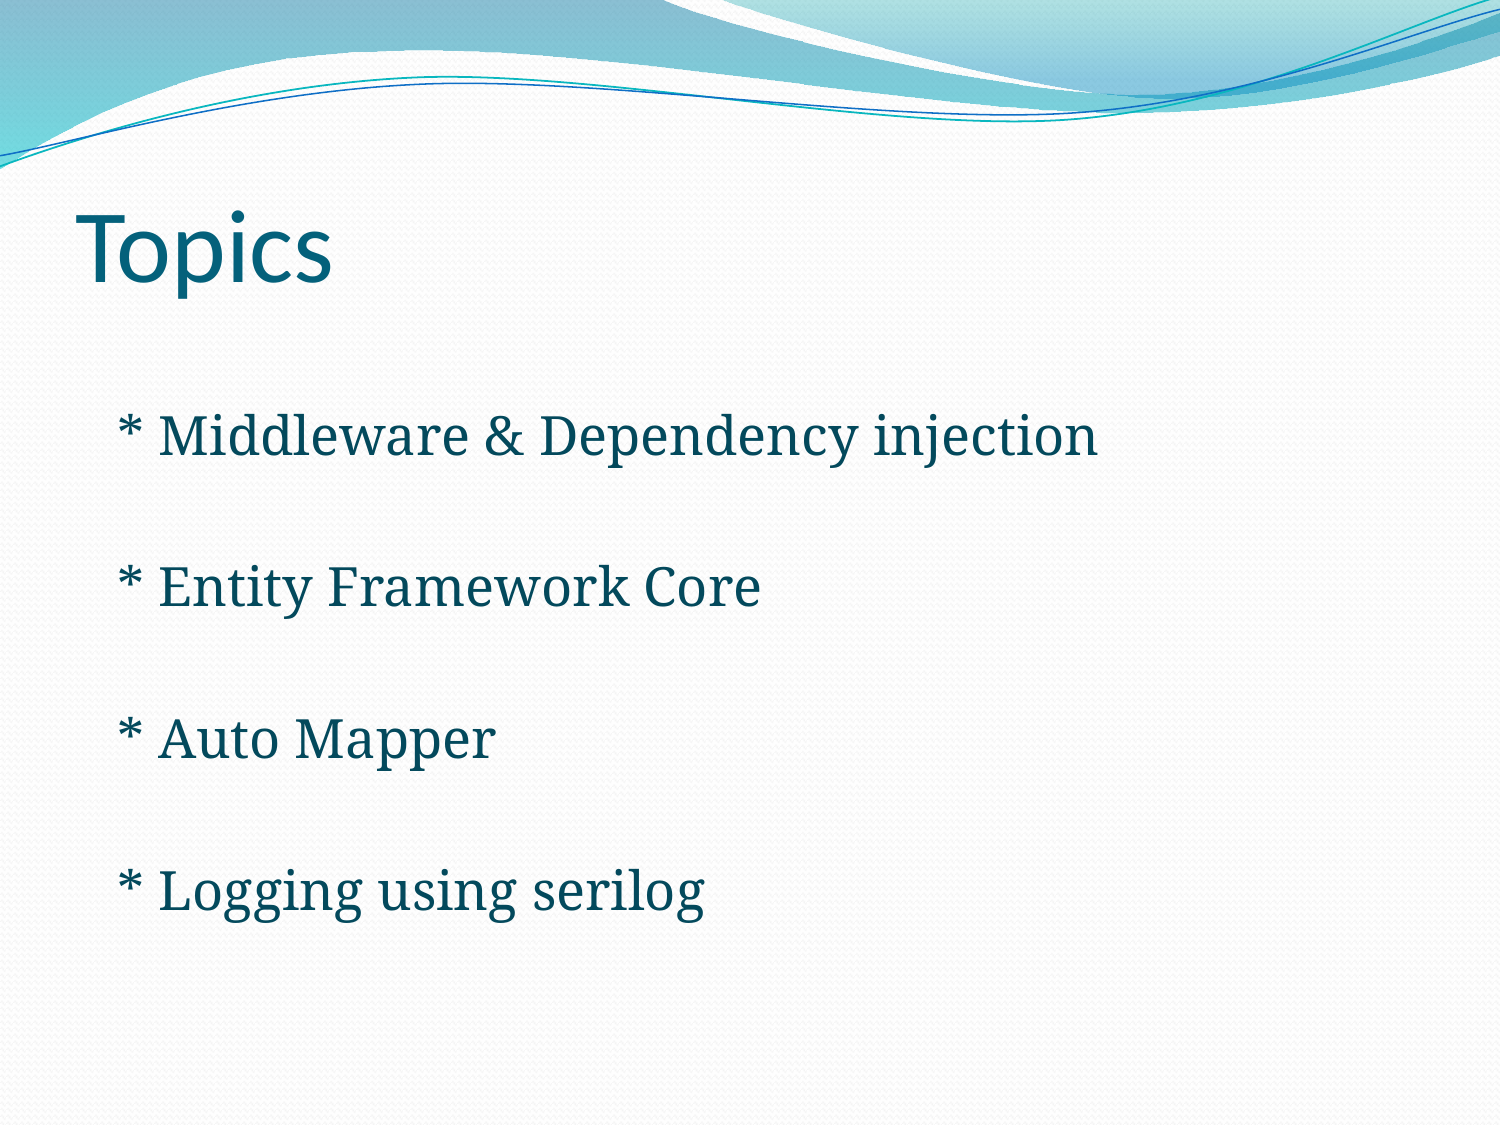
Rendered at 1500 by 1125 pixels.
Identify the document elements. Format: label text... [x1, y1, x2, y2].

list * Middleware & Dependency injection * Entity Framework Core * Auto Mapper * Logging using serilog [75, 317, 1425, 1038]
title Topics [75, 115, 1425, 303]
